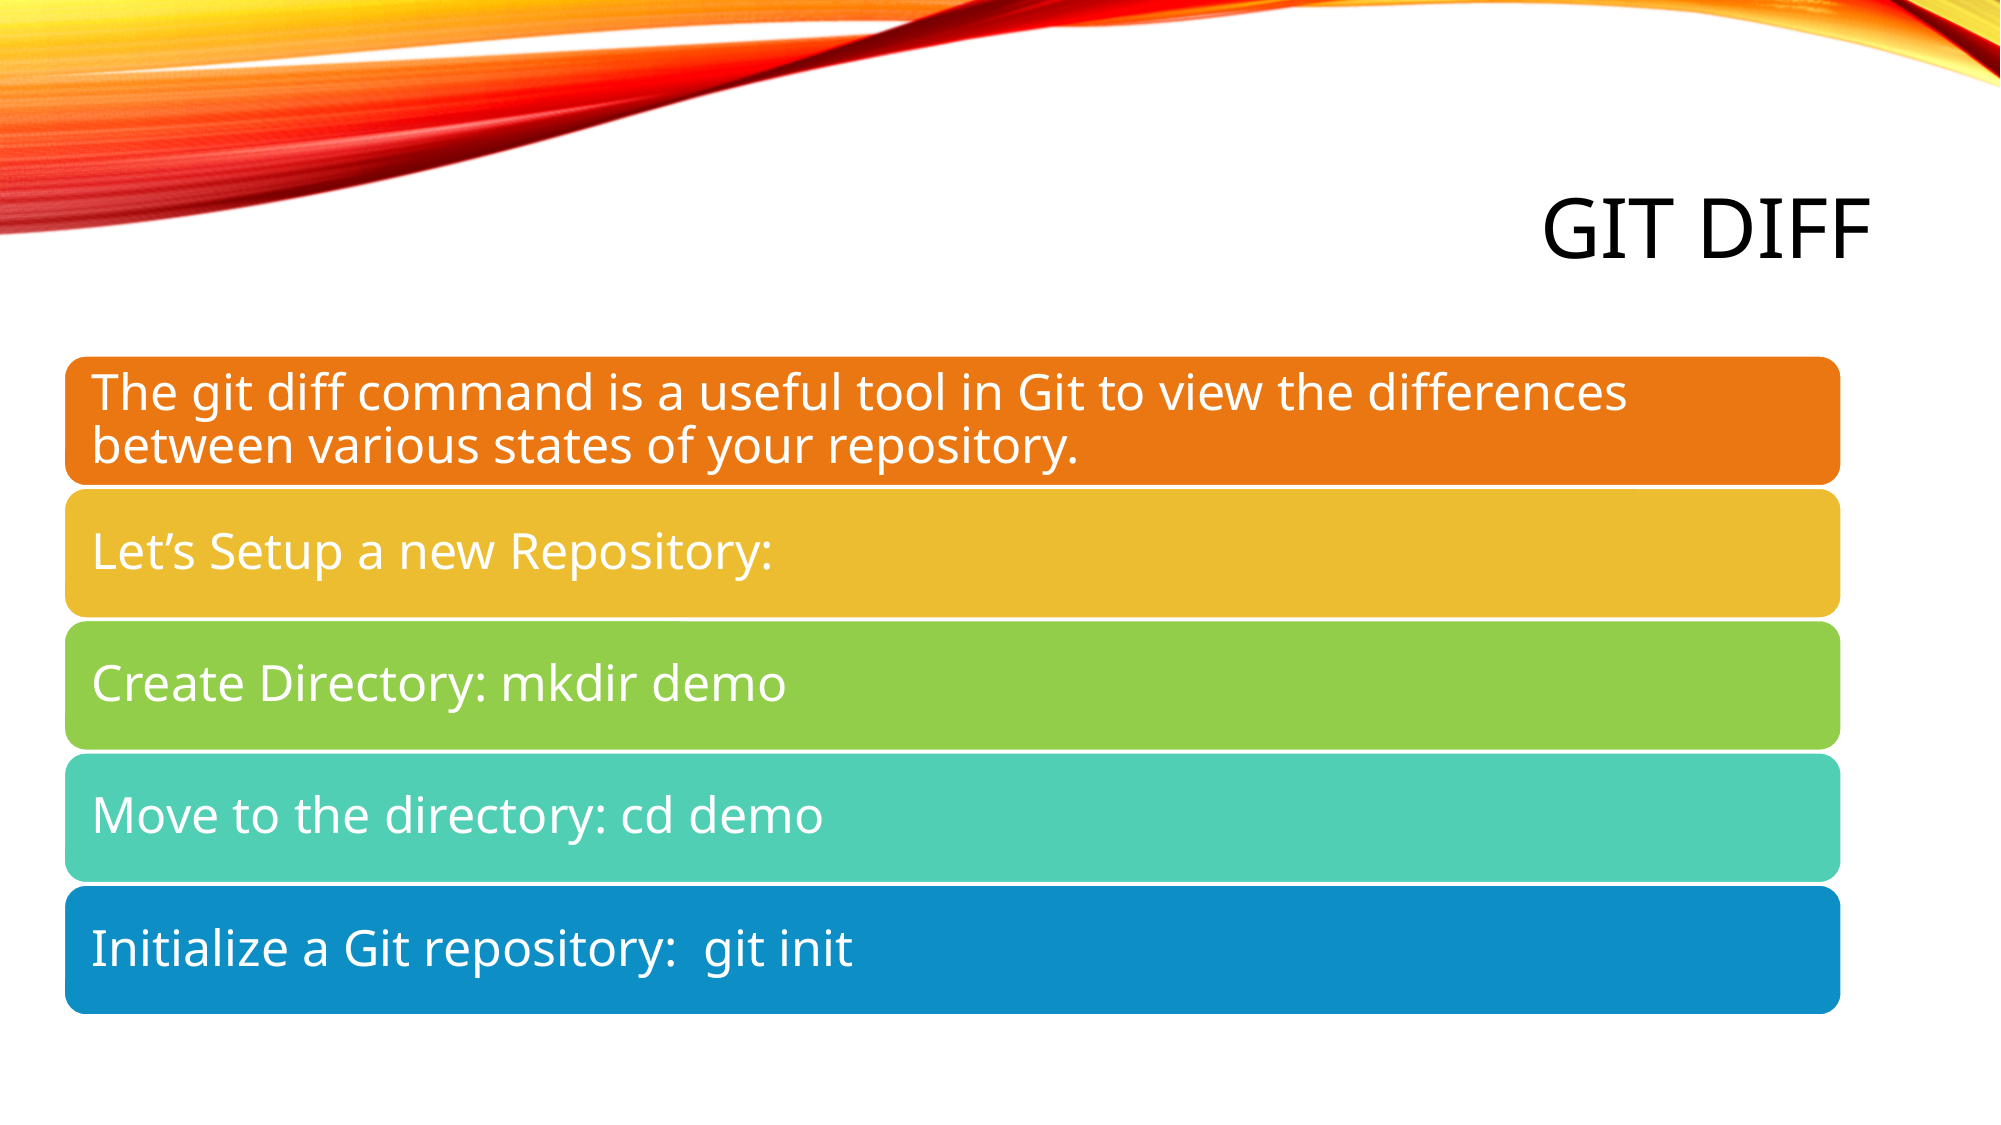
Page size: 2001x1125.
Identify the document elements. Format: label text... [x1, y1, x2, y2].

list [63, 355, 1842, 1016]
title Git Diff [474, 125, 1888, 338]
picture [0, 0, 2000, 237]
